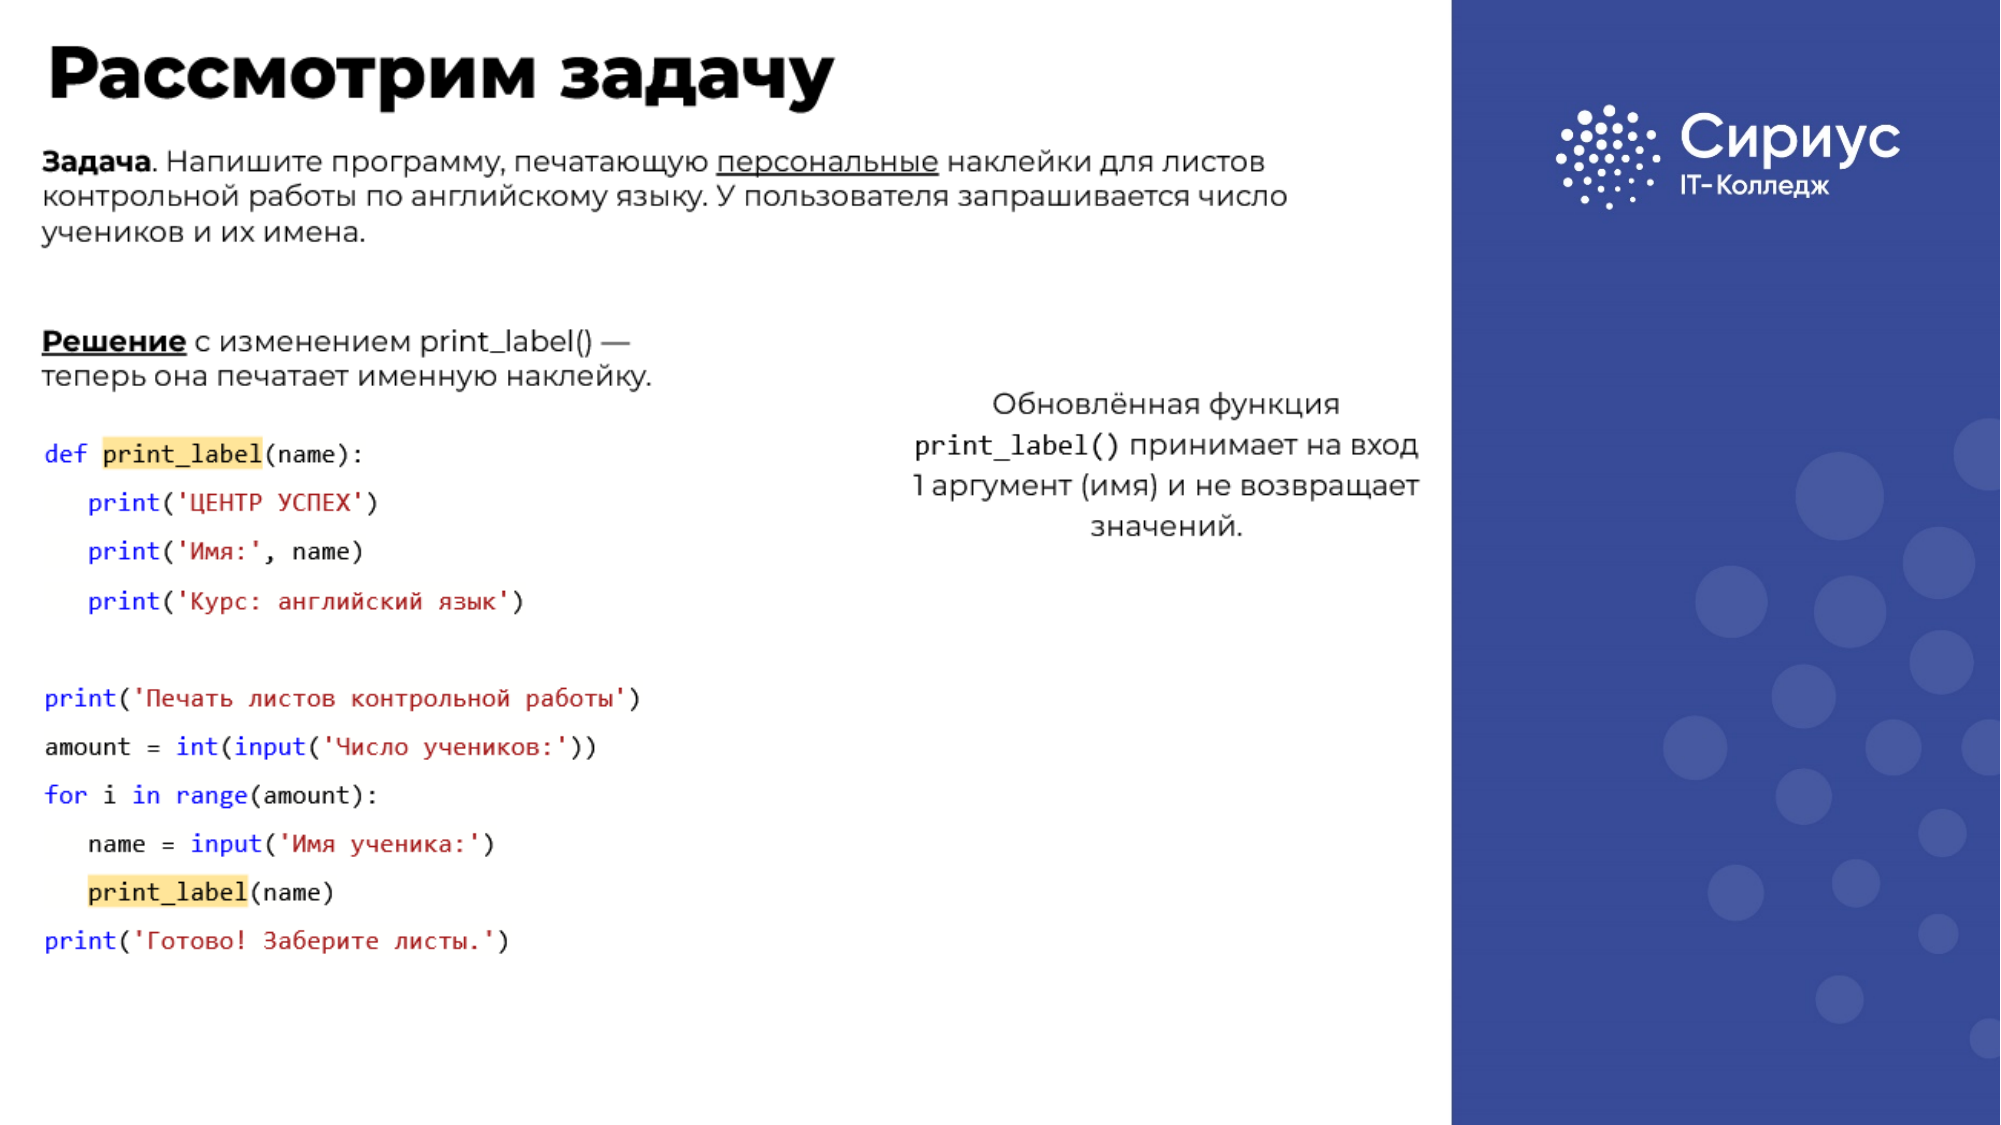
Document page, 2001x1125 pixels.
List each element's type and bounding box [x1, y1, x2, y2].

list [0, 0, 2000, 1125]
picture [0, 23, 1451, 979]
